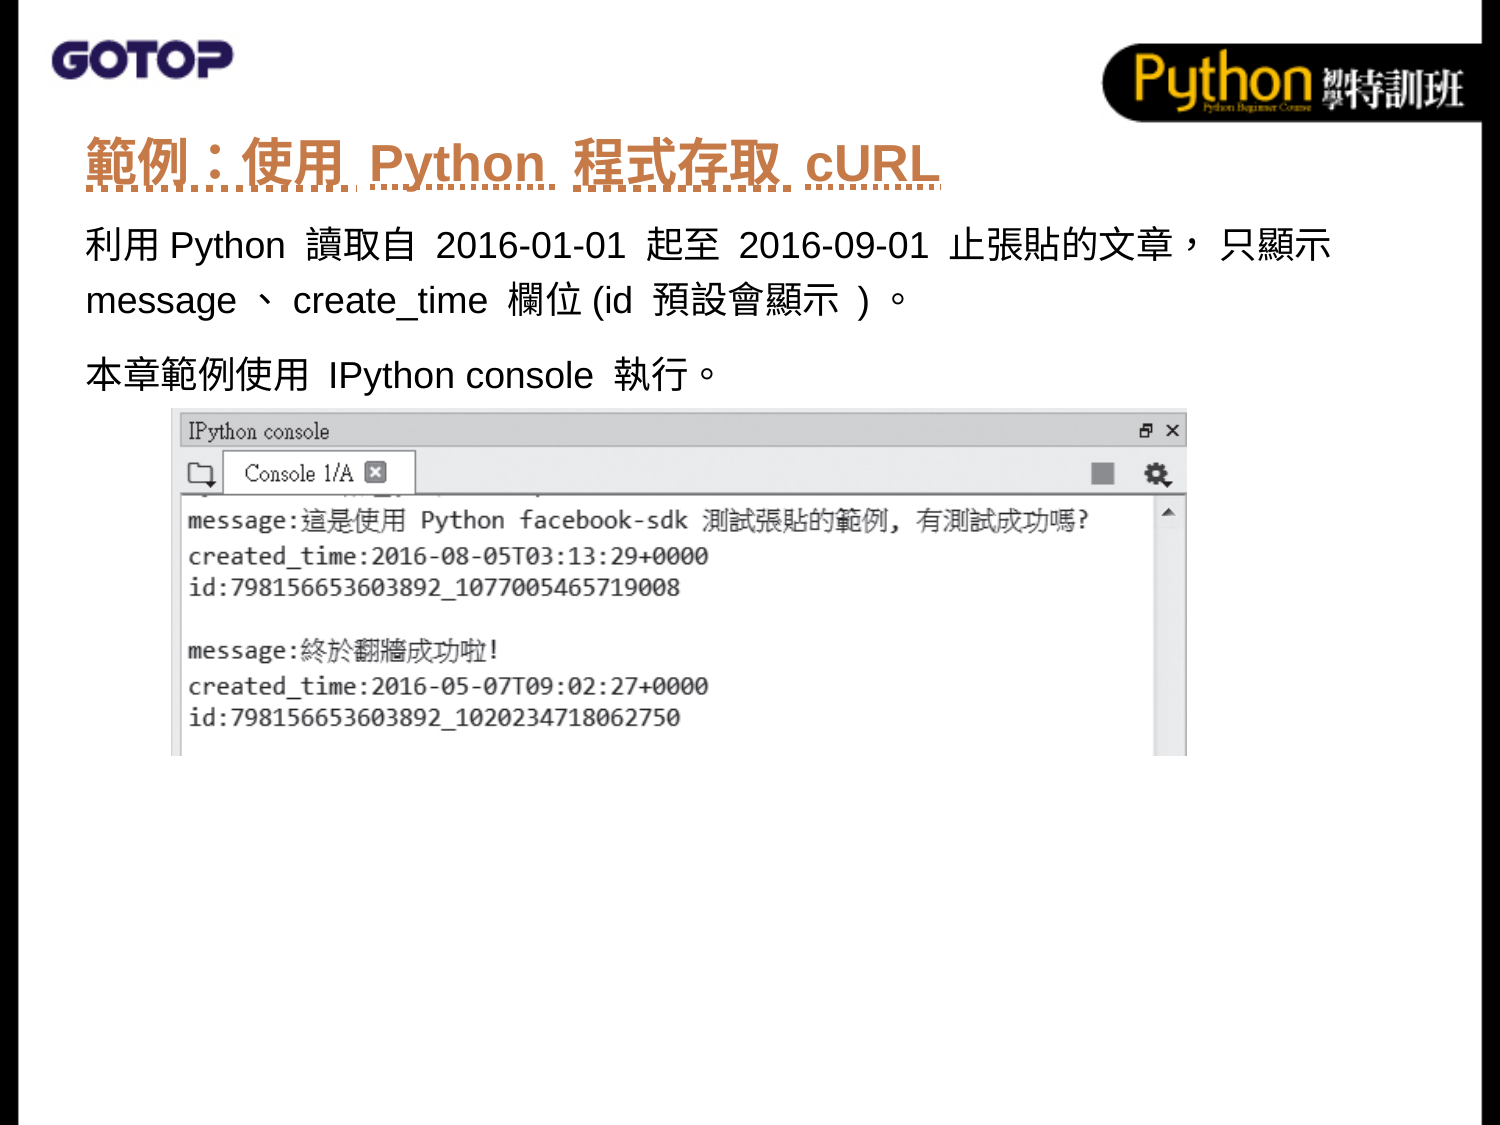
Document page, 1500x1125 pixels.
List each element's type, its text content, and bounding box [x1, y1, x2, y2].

picture [0, 0, 1500, 1125]
list 範例：使用 Python 程式存取 cURL 利用Python 讀取自 2016-01-01 起至 2016-09-01 止張貼的文章， 只顯示message、create_time 欄位(id 預設會顯示 )。 本章範例使用 IPython console 執行。 [70, 121, 1430, 1067]
